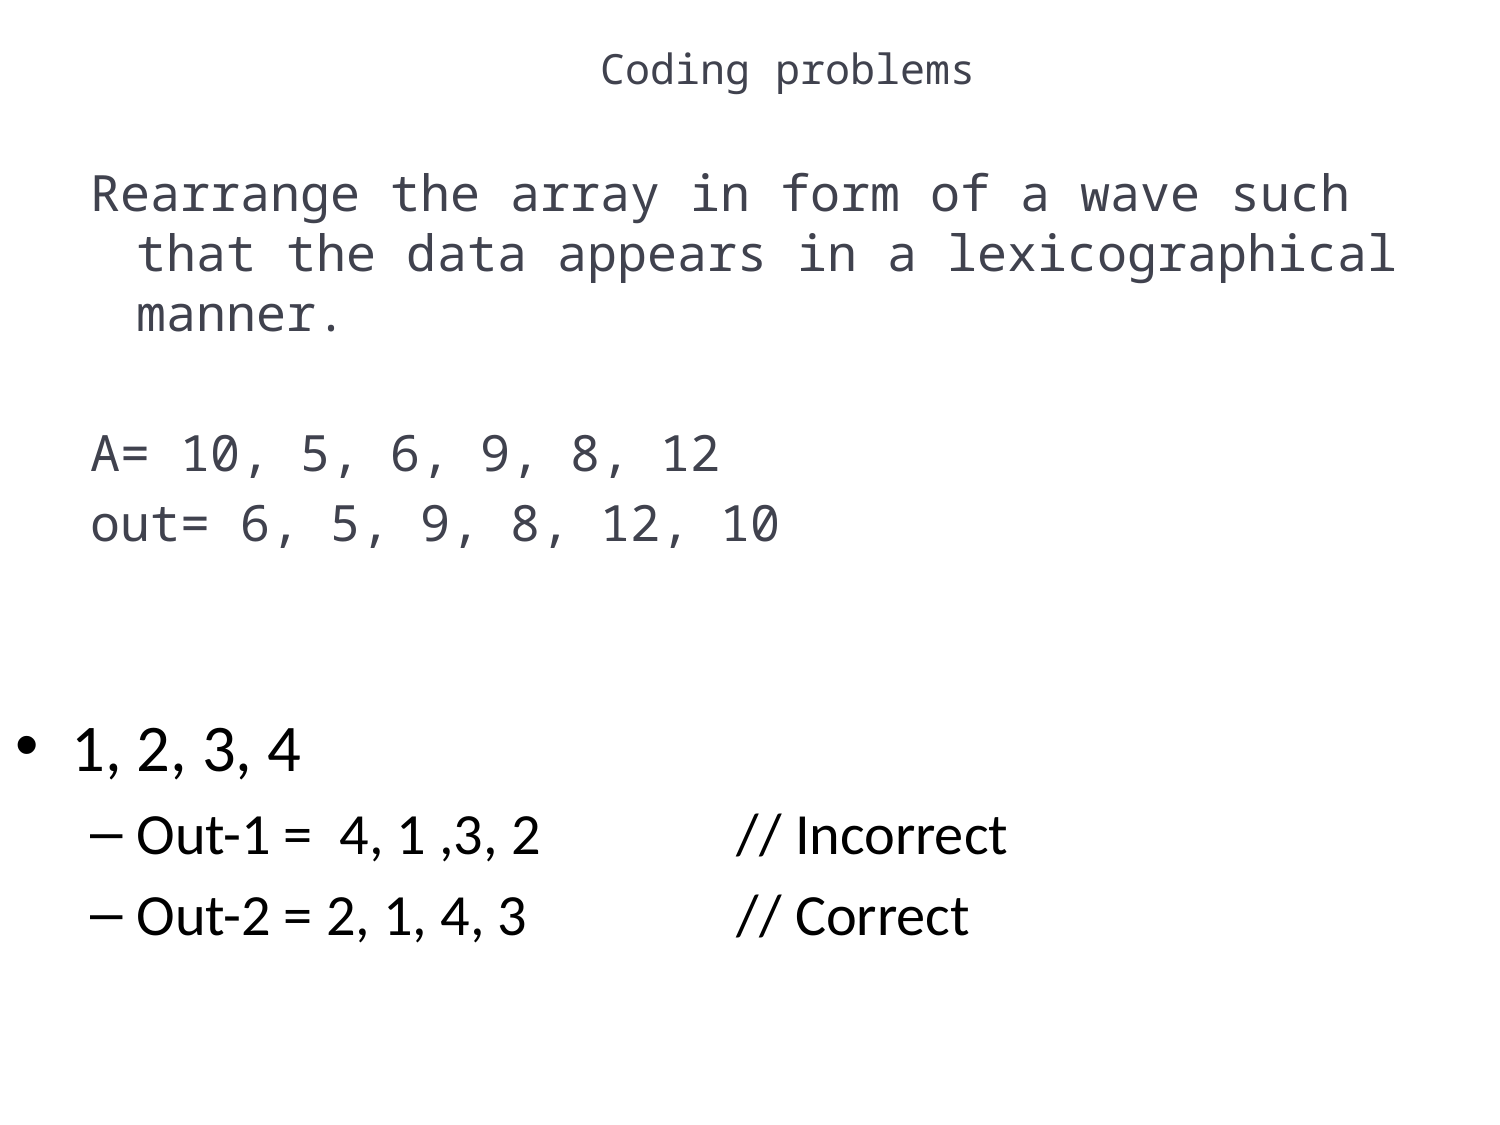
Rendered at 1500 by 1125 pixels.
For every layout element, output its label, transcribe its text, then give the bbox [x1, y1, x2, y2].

list Coding problems Rearrange the array in form of a wave such that the data appears in a lexicographical manner. A= 10, 5, 6, 9, 8, 12 out= 6, 5, 9, 8, 12, 10 1, 2, 3, 4 Out-1 = 4, 1 ,3, 2 // Incorrect Out-2 = 2, 1, 4, 3 // Correct [0, 35, 1500, 1090]
